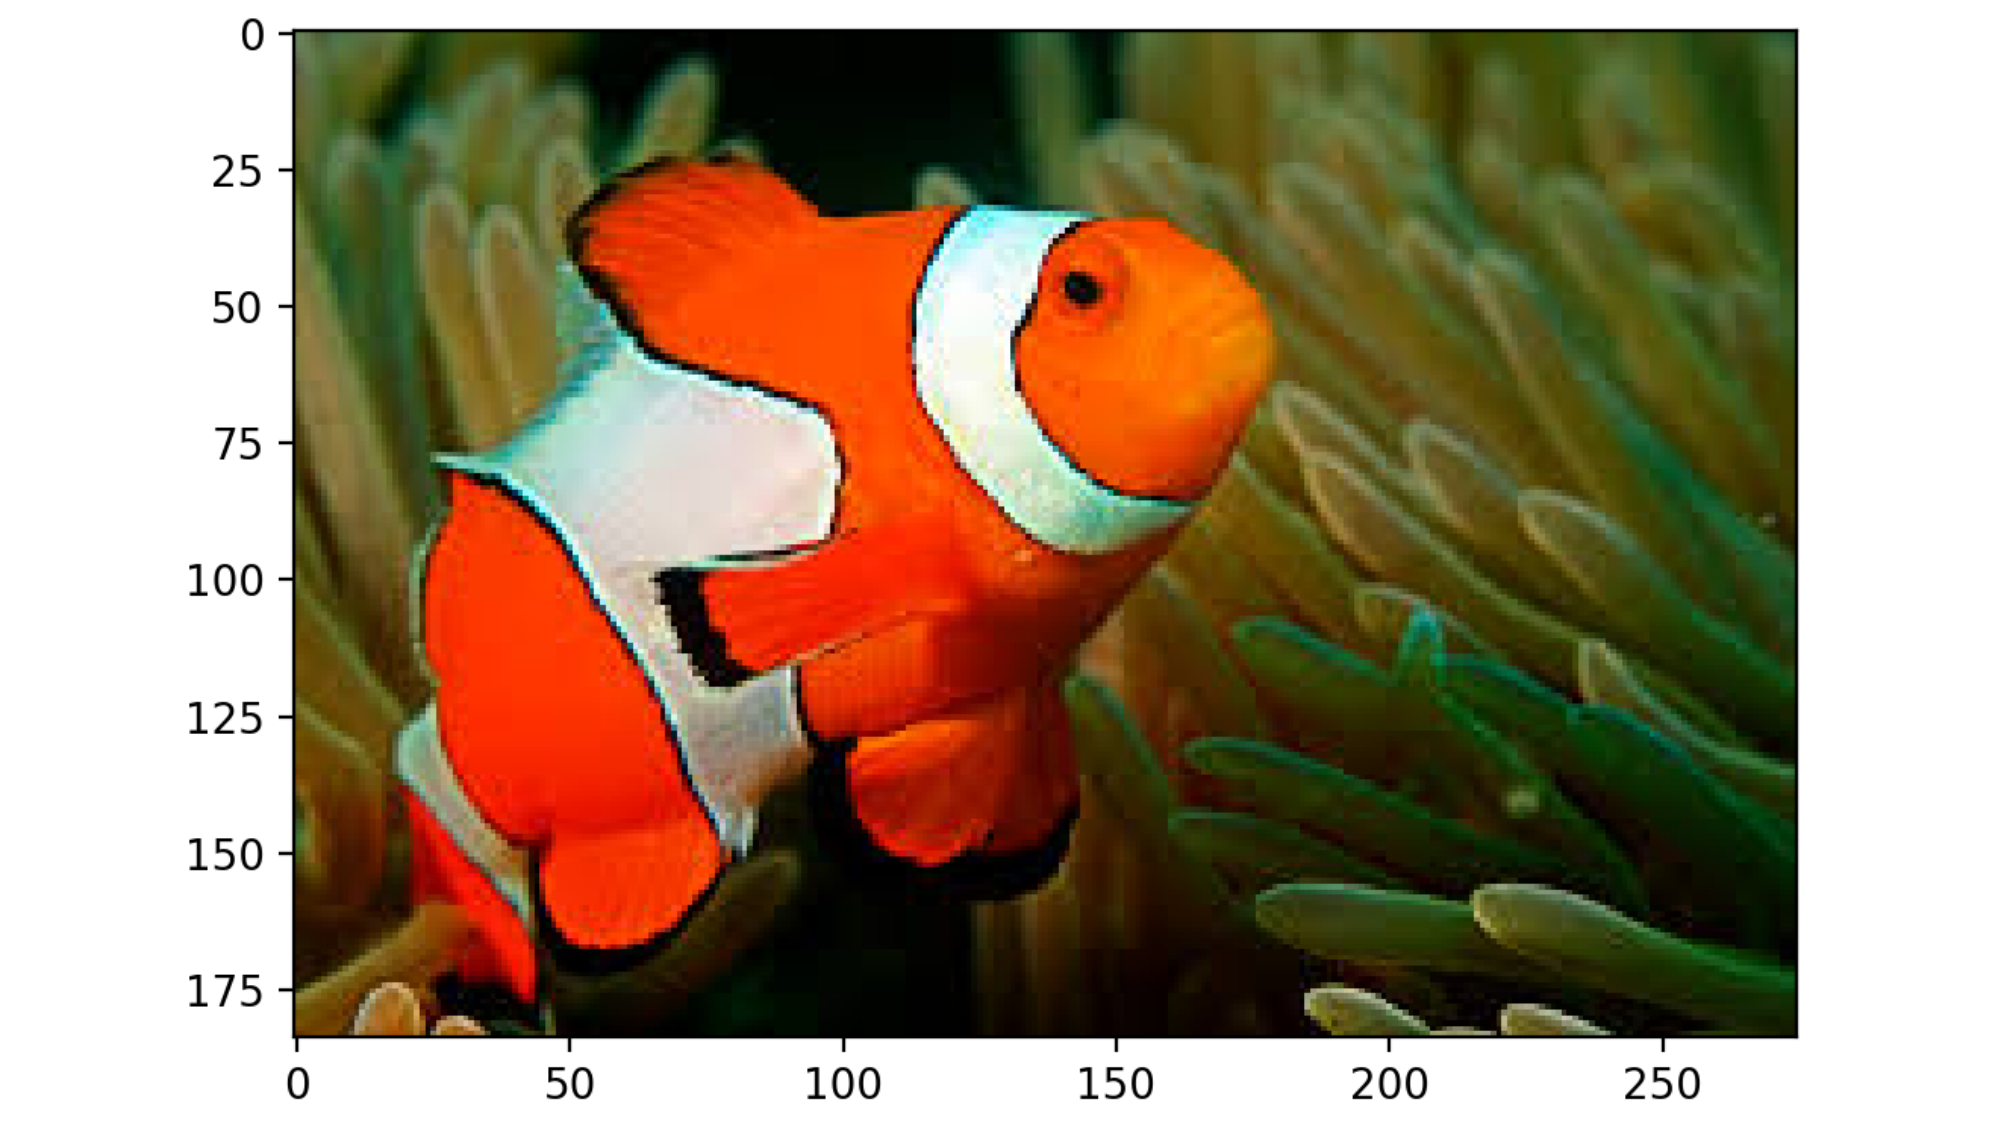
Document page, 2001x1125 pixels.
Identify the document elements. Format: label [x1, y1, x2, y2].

picture [179, 0, 1821, 1125]
